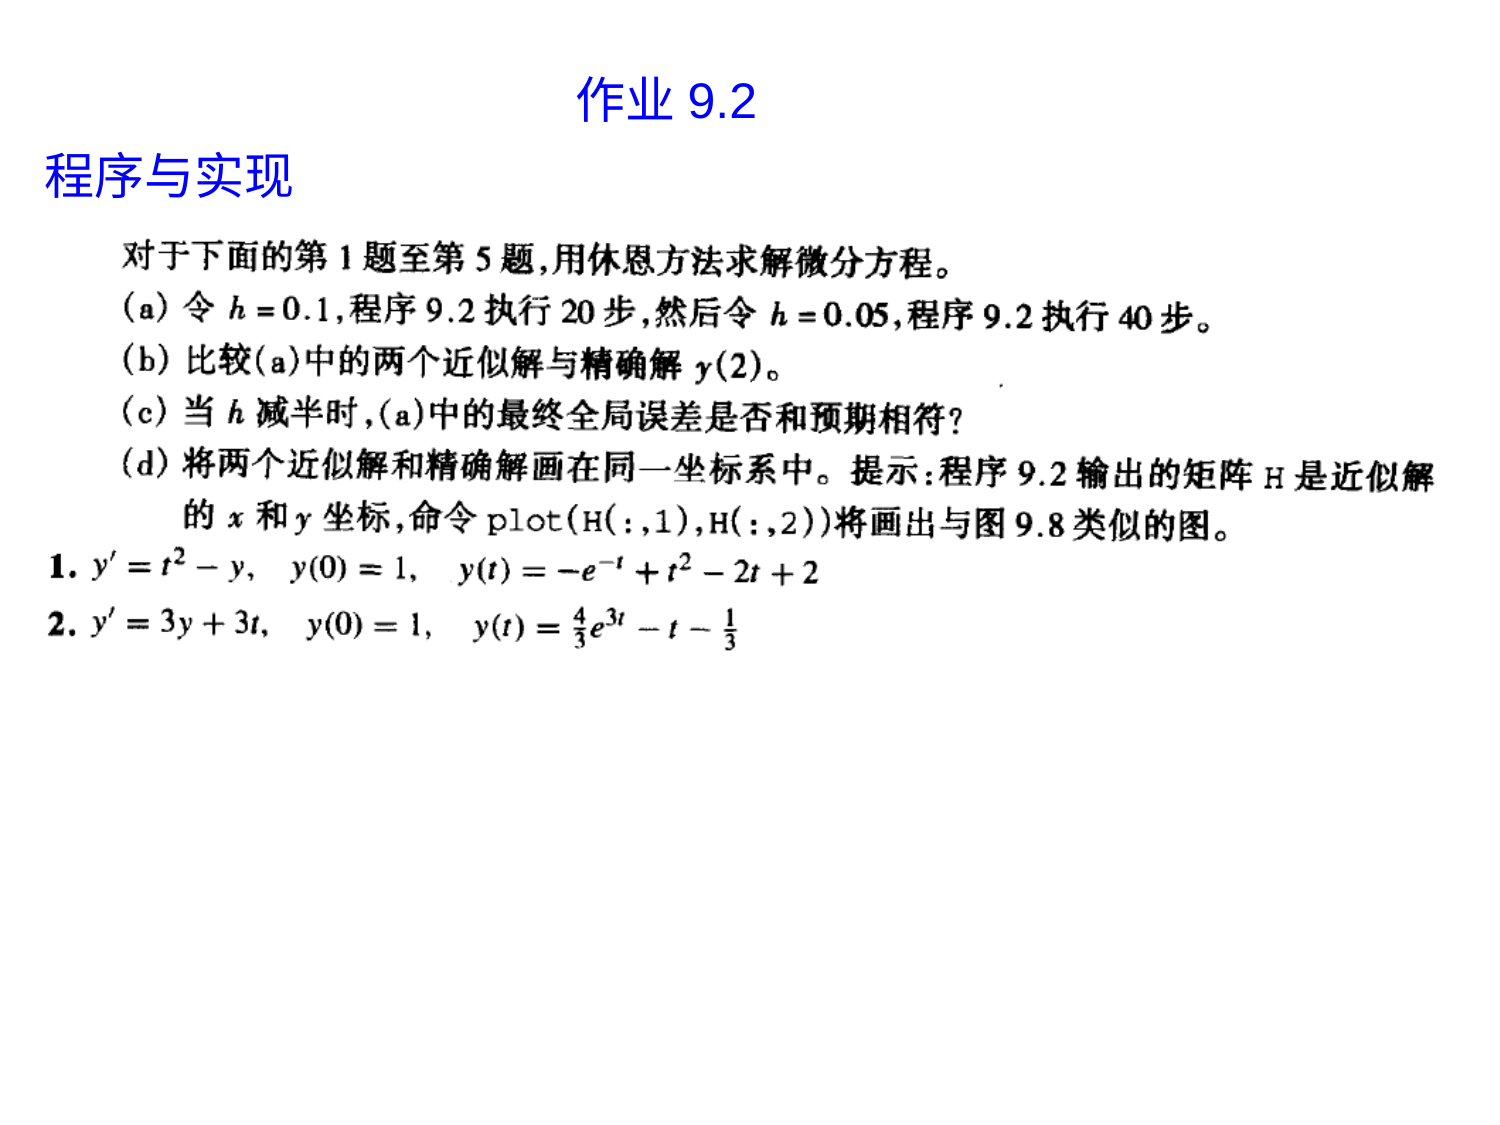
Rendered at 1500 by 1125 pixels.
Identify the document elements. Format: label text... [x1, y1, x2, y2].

picture [37, 215, 1463, 659]
text_box 作业9.2 [560, 61, 1365, 137]
text_box 程序与实现 [29, 137, 408, 212]
